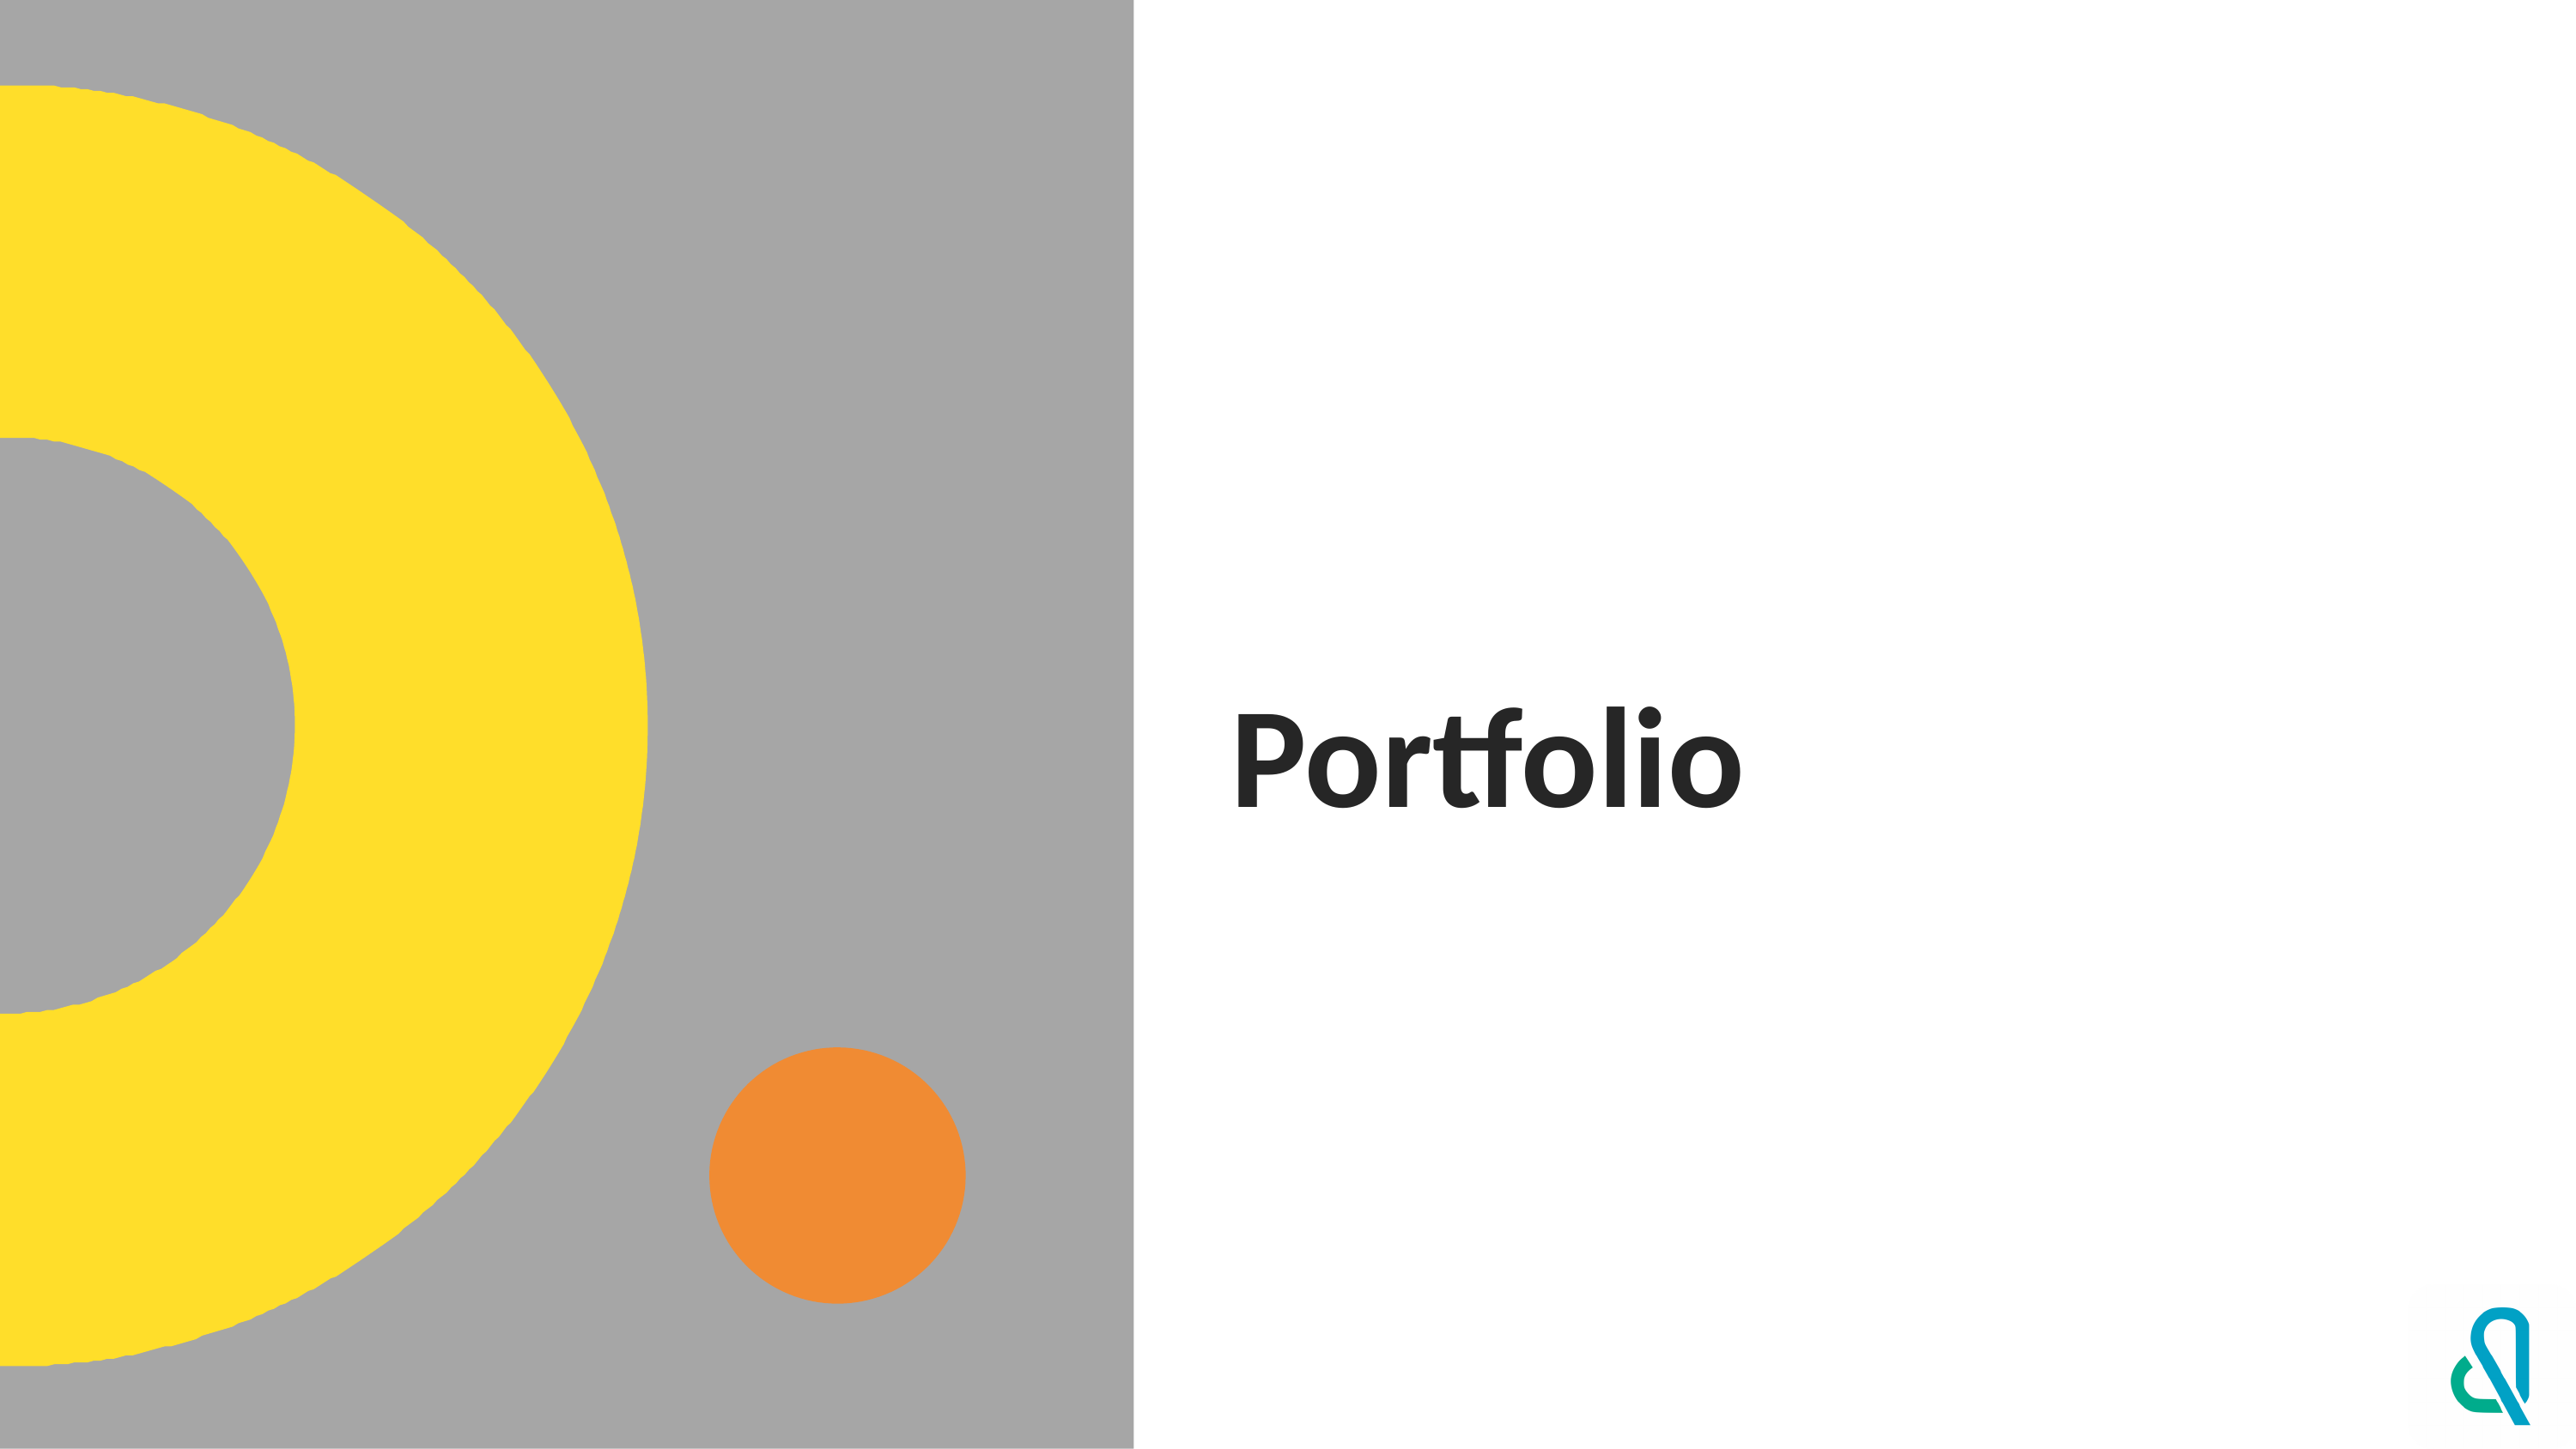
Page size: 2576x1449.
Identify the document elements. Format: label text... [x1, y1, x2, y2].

list Portfolio [1231, 626, 2414, 1449]
text_box [2414, 1284, 2576, 1449]
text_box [0, 0, 1134, 1449]
